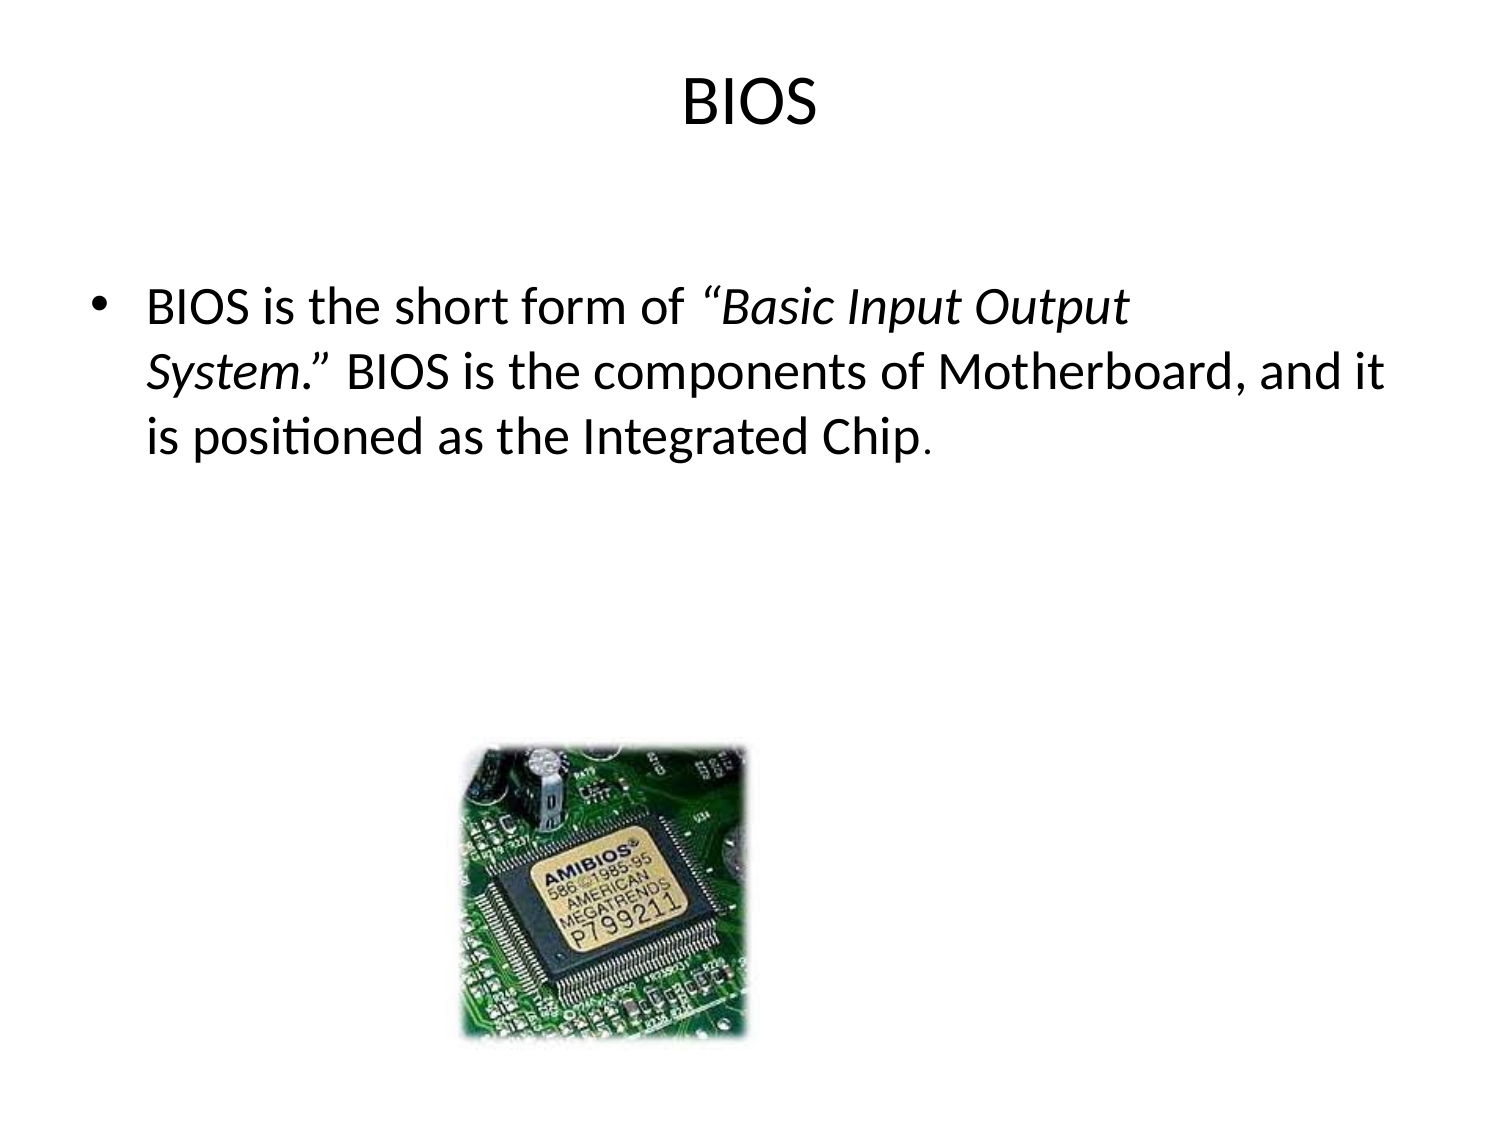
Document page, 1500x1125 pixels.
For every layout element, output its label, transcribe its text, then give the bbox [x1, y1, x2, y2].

title BIOS [75, 45, 1425, 233]
list BIOS is the short form of “Basic Input Output System.” BIOS is the components of Motherboard, and it is positioned as the Integrated Chip. [75, 262, 1425, 1005]
picture [446, 737, 760, 1051]
